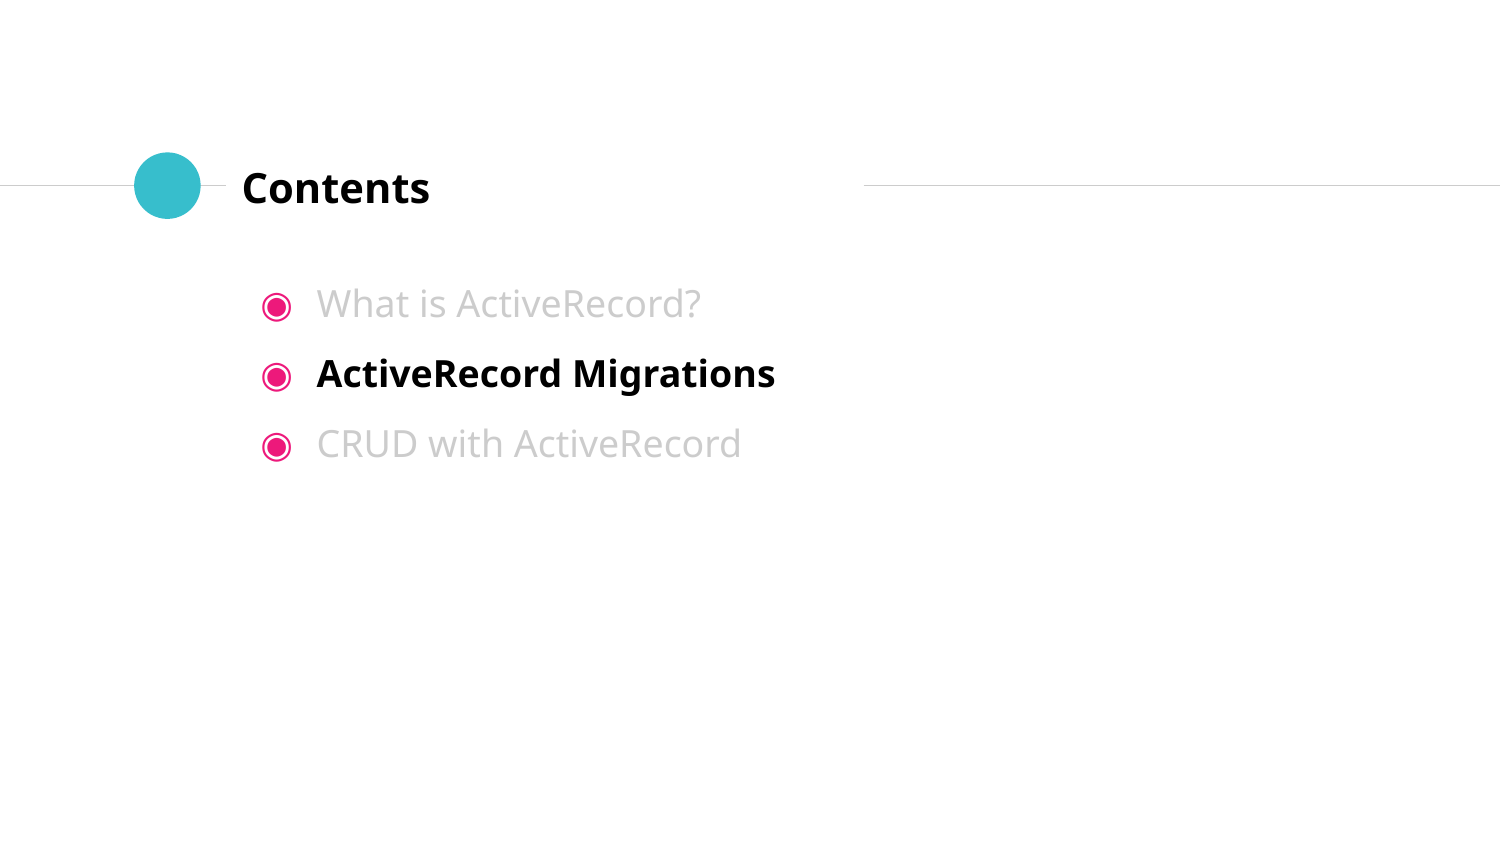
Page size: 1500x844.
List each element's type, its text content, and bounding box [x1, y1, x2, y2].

list What is ActiveRecord? ActiveRecord Migrations CRUD with ActiveRecord [226, 265, 1344, 776]
title Contents [226, 151, 863, 223]
